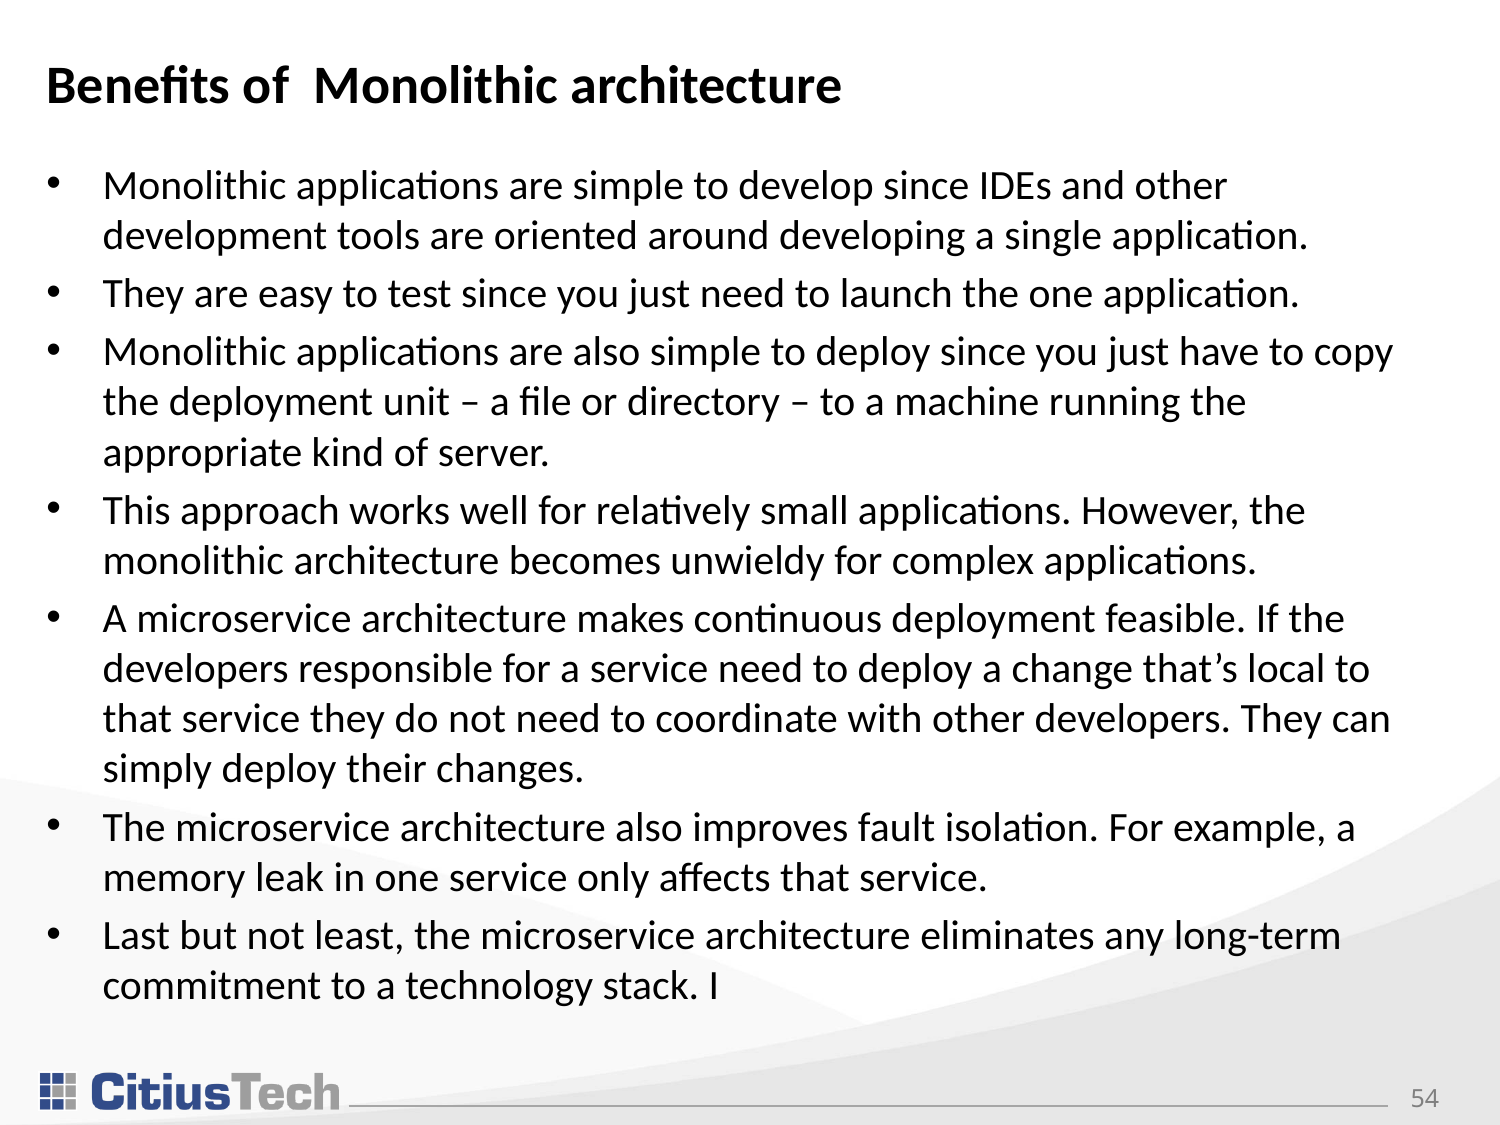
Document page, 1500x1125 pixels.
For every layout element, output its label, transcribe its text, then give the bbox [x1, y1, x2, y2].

picture [0, 0, 1500, 1125]
list Monolithic applications are simple to develop since IDEs and other development tools are oriented around developing a single application. They are easy to test since you just need to launch the one application. Monolithic applications are also simple to deploy since you just have to copy the deployment unit – a file or directory – to a machine running the appropriate kind of server. This approach works well for relatively small applications. However, the monolithic architecture becomes unwieldy for complex applications. A microservice architecture makes continuous deployment feasible. If the developers responsible for a service need to deploy a change that’s local to that service they do not need to coordinate with other developers. They can simply deploy their changes. The microservice architecture also improves fault isolation. For example, a memory leak in one service only affects that service. Last but not least, the microservice architecture eliminates any long-term commitment to a technology stack. I [31, 149, 1457, 1050]
title Benefits of Monolithic architecture [31, 36, 1457, 128]
